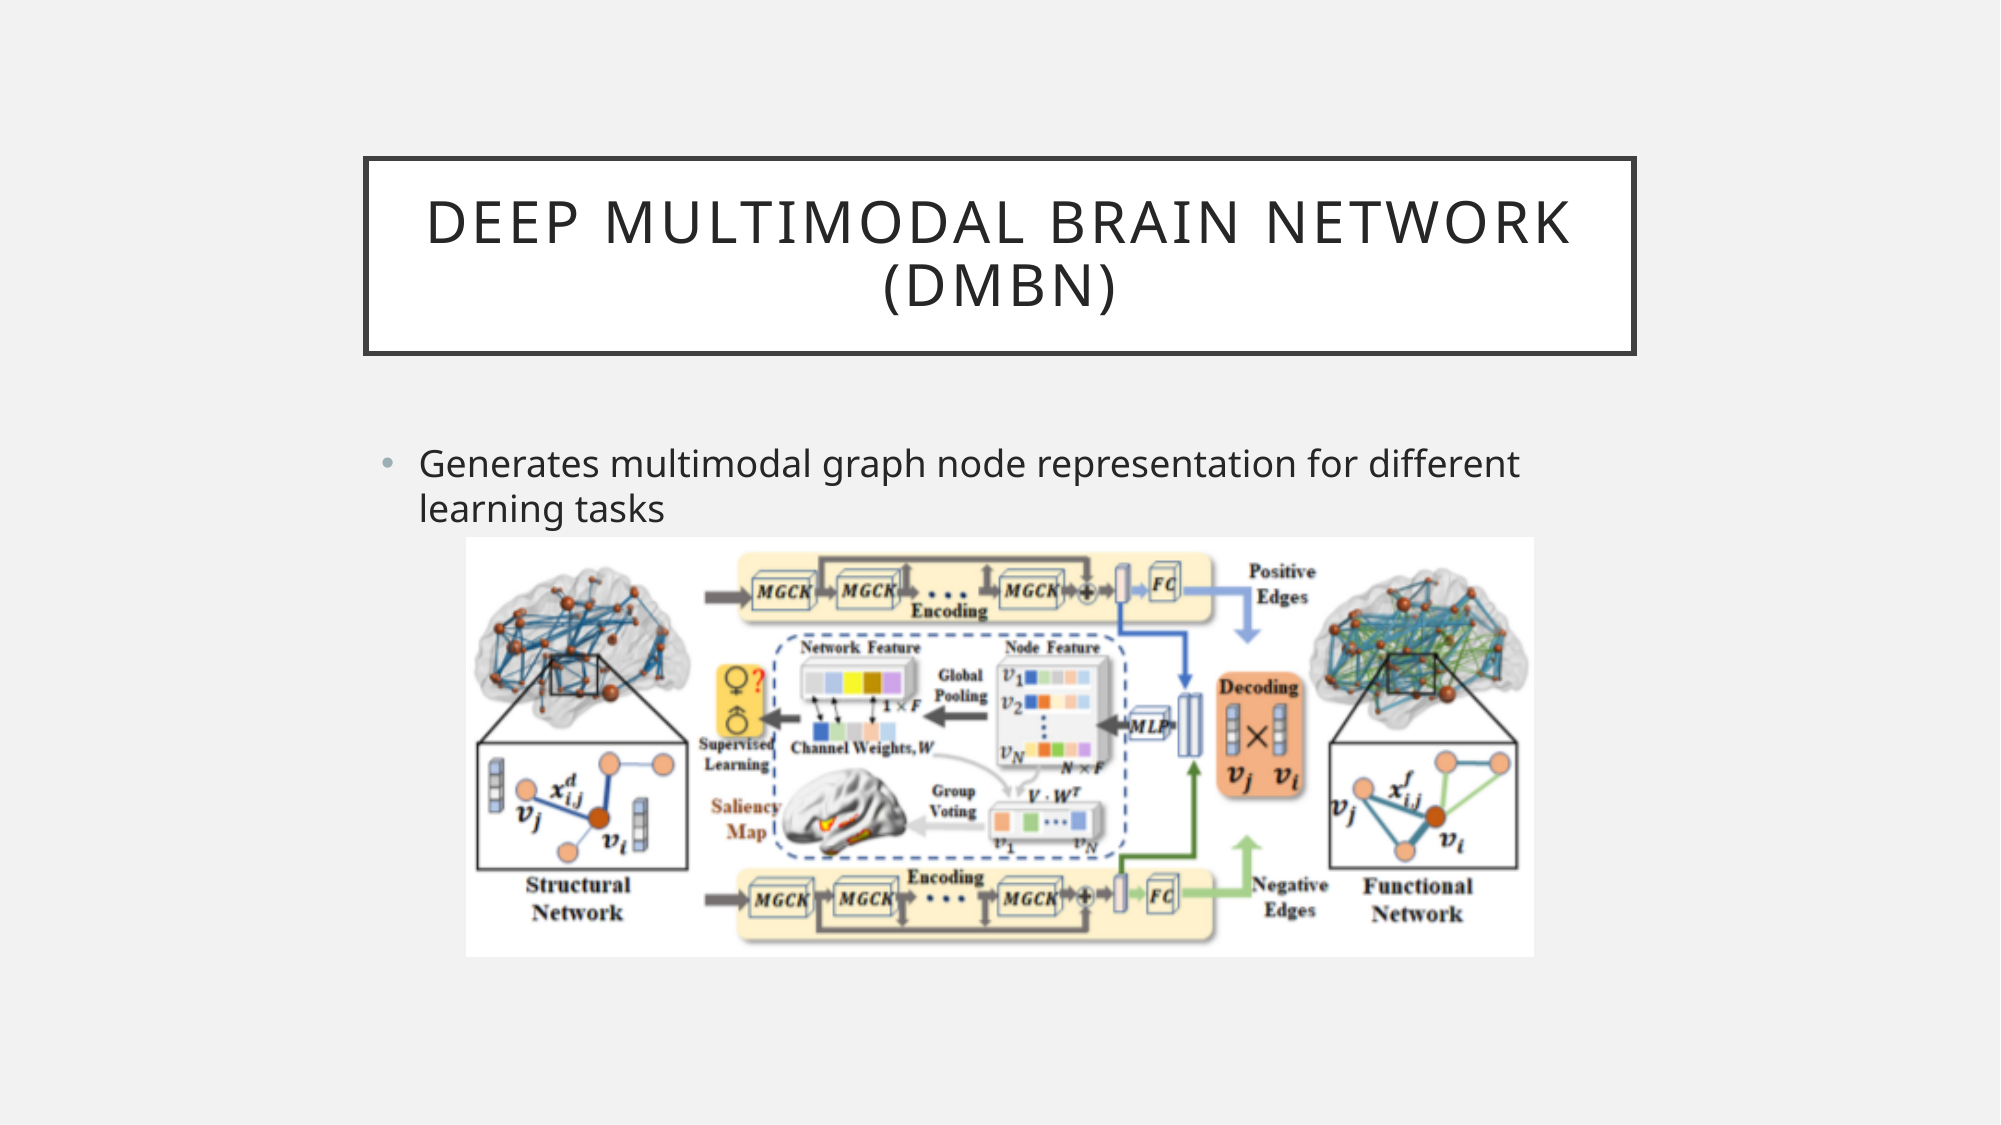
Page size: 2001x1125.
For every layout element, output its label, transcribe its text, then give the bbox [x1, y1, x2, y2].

picture [466, 537, 1534, 957]
title Deep multimodal brain network (DMBN) [363, 156, 1637, 356]
list Generates multimodal graph node representation for different learning tasks [366, 432, 1634, 942]
